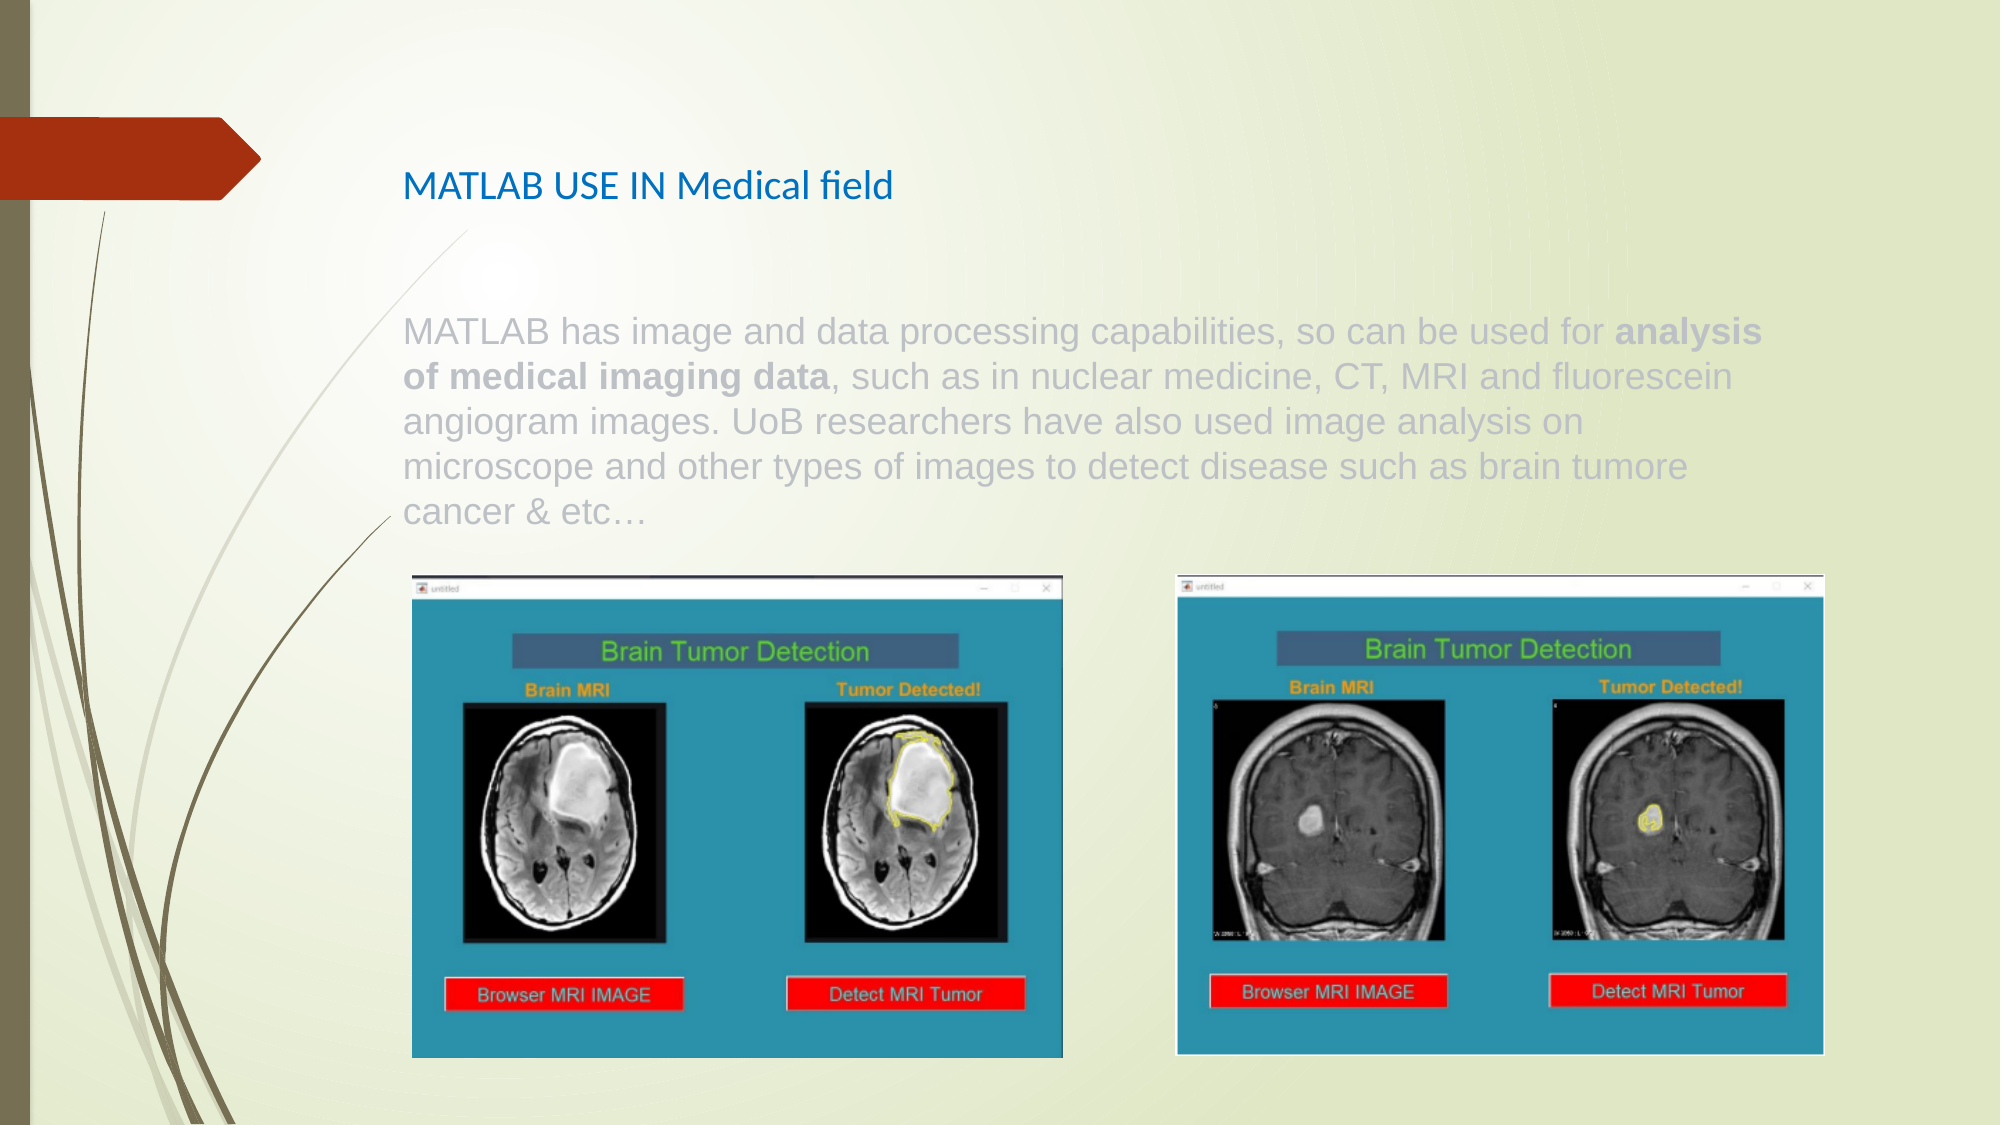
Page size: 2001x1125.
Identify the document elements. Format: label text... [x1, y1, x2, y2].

text_box MATLAB has image and data processing capabilities, so can be used for analysis of medical imaging data, such as in nuclear medicine, CT, MRI and fluorescein angiogram images. UoB researchers have also used image analysis on microscope and other types of images to detect disease such as brain tumore cancer & etc… [388, 299, 1788, 540]
text_box MATLAB USE IN Medical field [387, 149, 1388, 215]
picture [1174, 574, 1826, 1056]
picture [412, 574, 1063, 1059]
